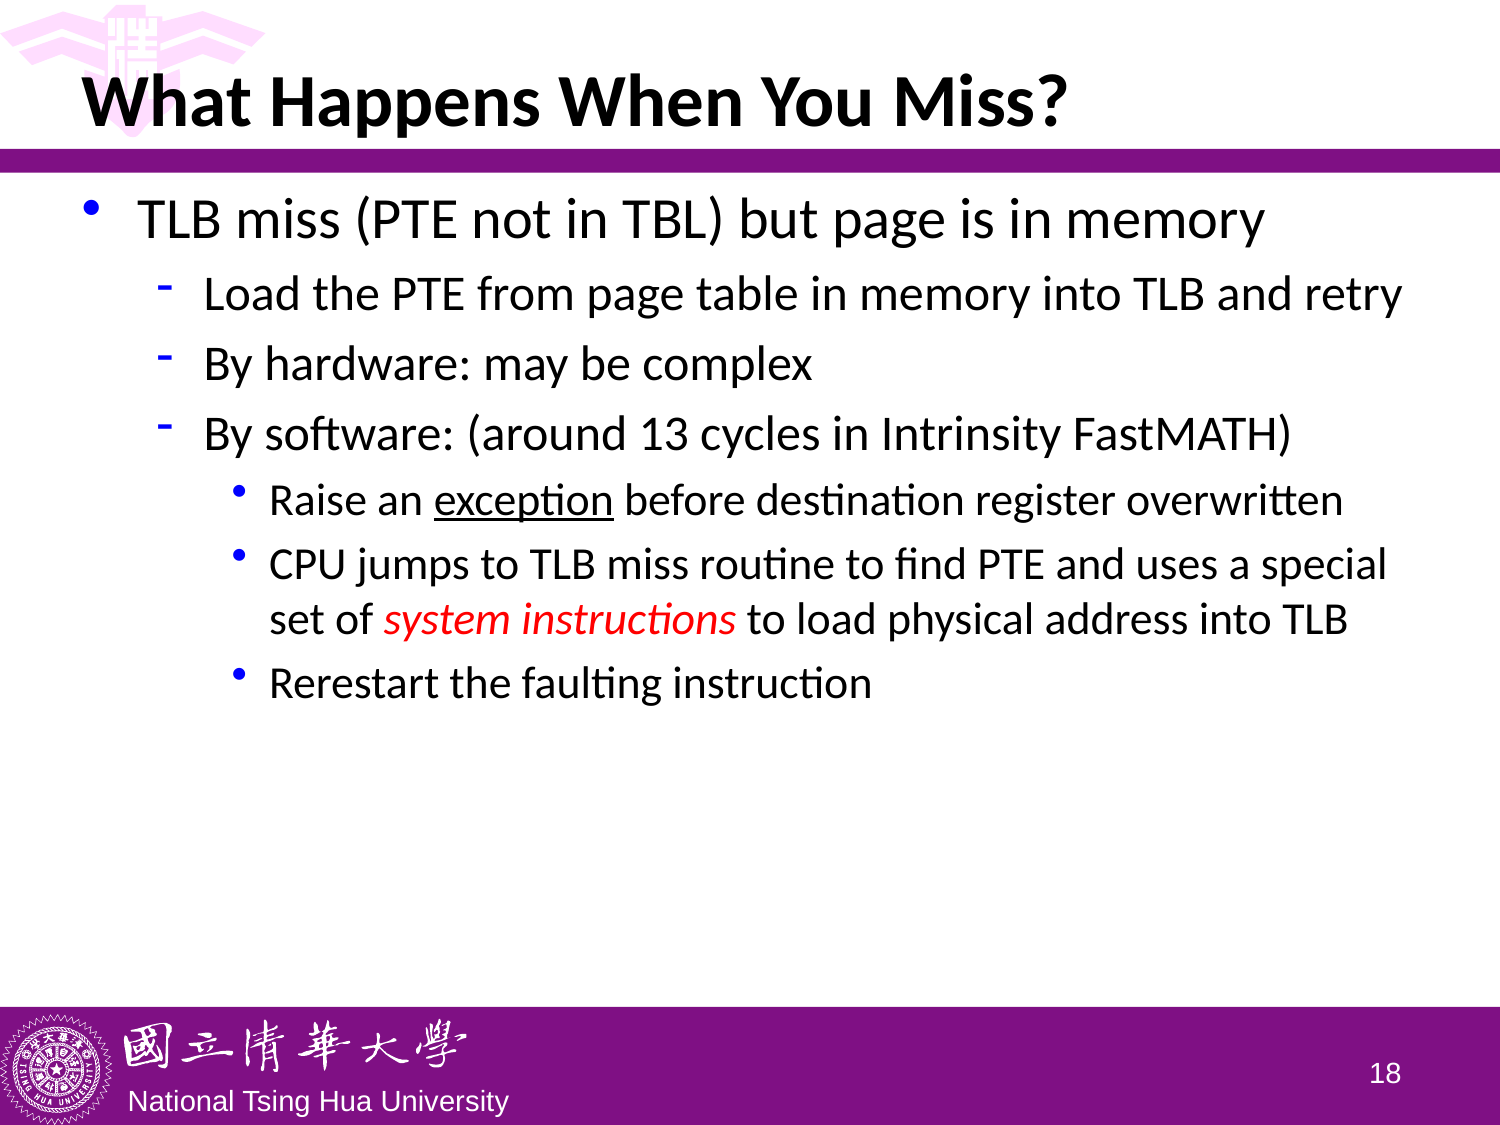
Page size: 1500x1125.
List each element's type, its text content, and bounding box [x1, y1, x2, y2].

list TLB miss (PTE not in TBL) but page is in memory Load the PTE from page table in memory into TLB and retry By hardware: may be complex By software: (around 13 cycles in Intrinsity FastMATH) Raise an exception before destination register overwritten CPU jumps to TLB miss routine to find PTE and uses a special set of system instructions to load physical address into TLB Rerestart the faulting instruction [66, 172, 1436, 1003]
slide_number 17 [1104, 1021, 1417, 1097]
title What Happens When You Miss? [66, 37, 1436, 149]
